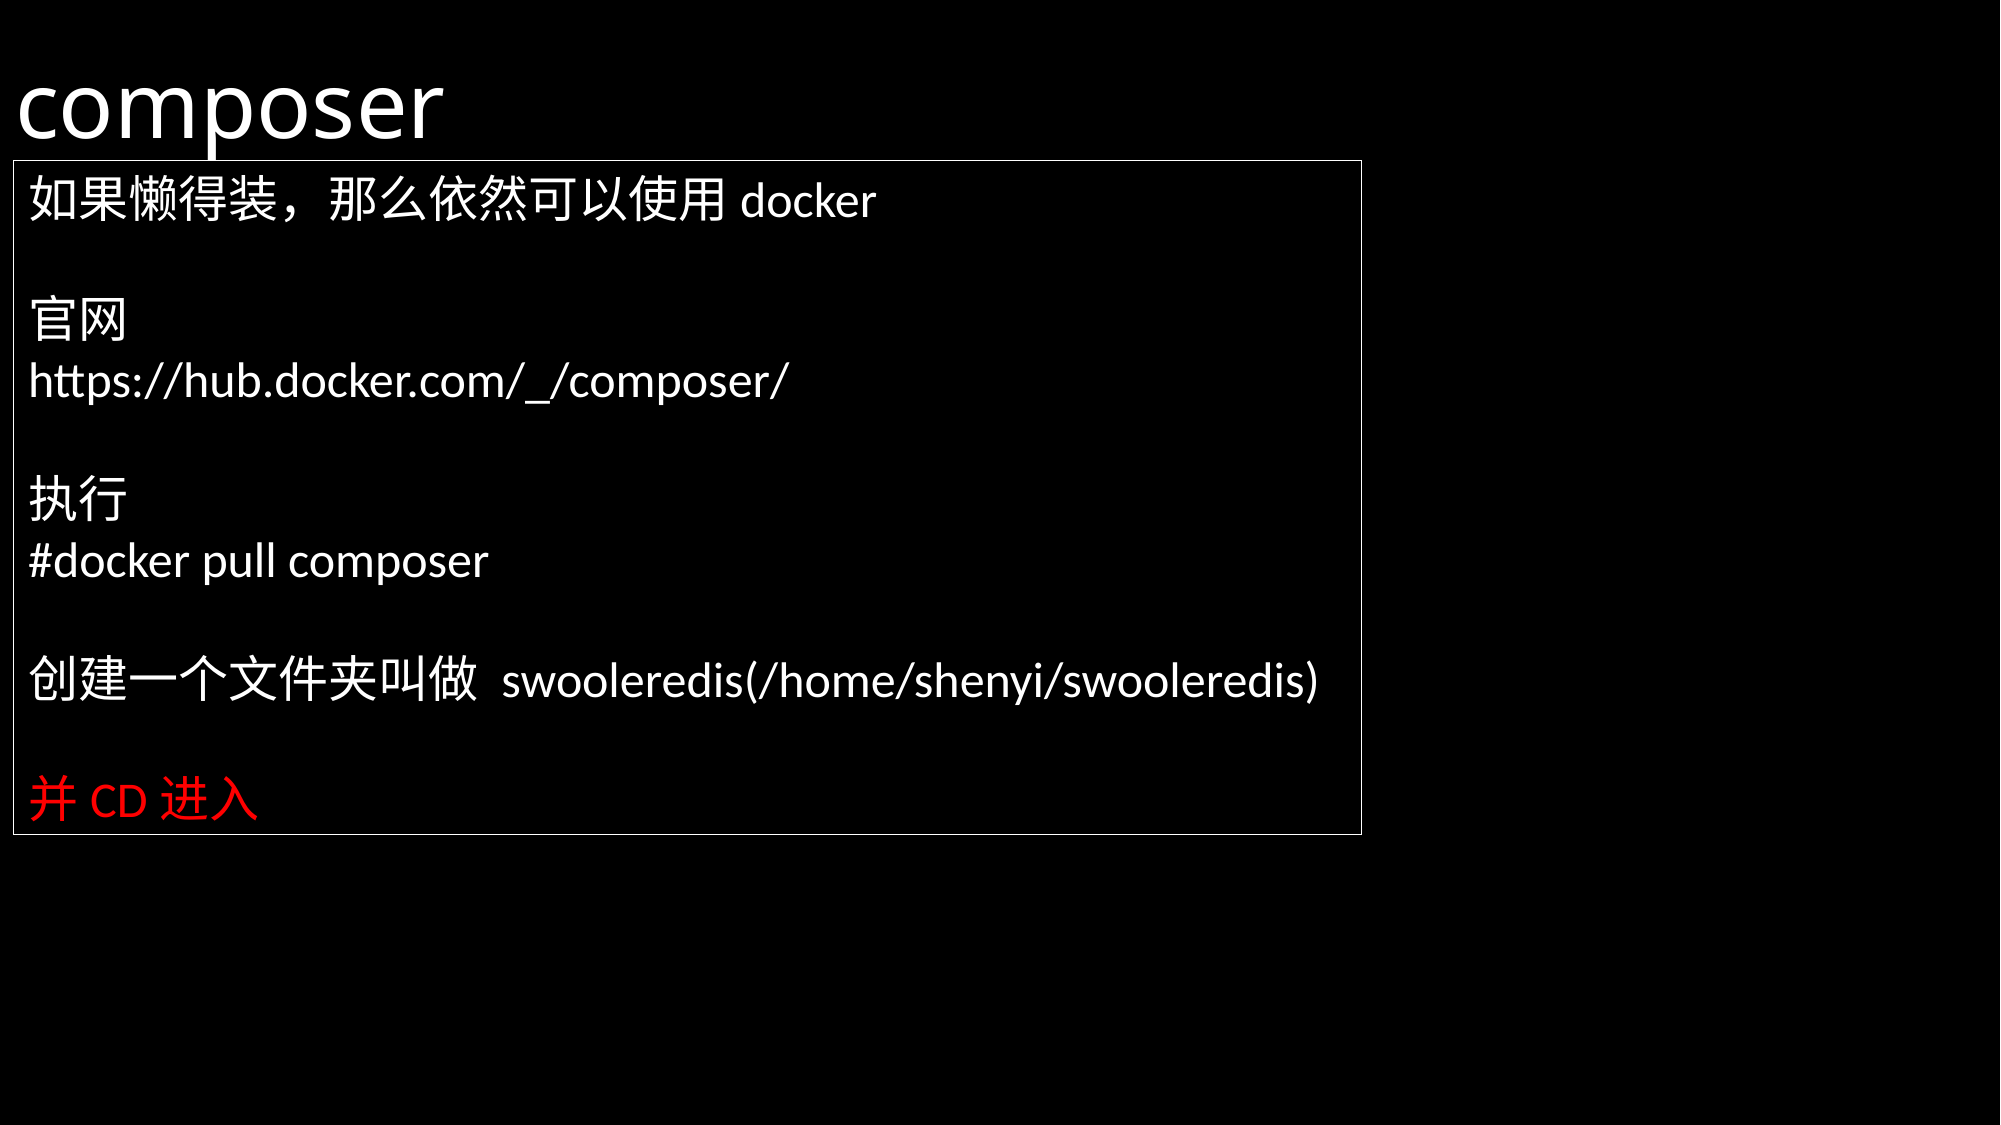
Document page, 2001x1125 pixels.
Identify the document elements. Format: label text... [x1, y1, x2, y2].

text_box 如果懒得装，那么依然可以使用docker 官网 https://hub.docker.com/_/composer/ 执行 #docker pull composer 创建一个文件夹叫做 swooleredis(/home/shenyi/swooleredis) 并CD进入 [13, 160, 1362, 835]
title composer [0, 0, 1725, 218]
